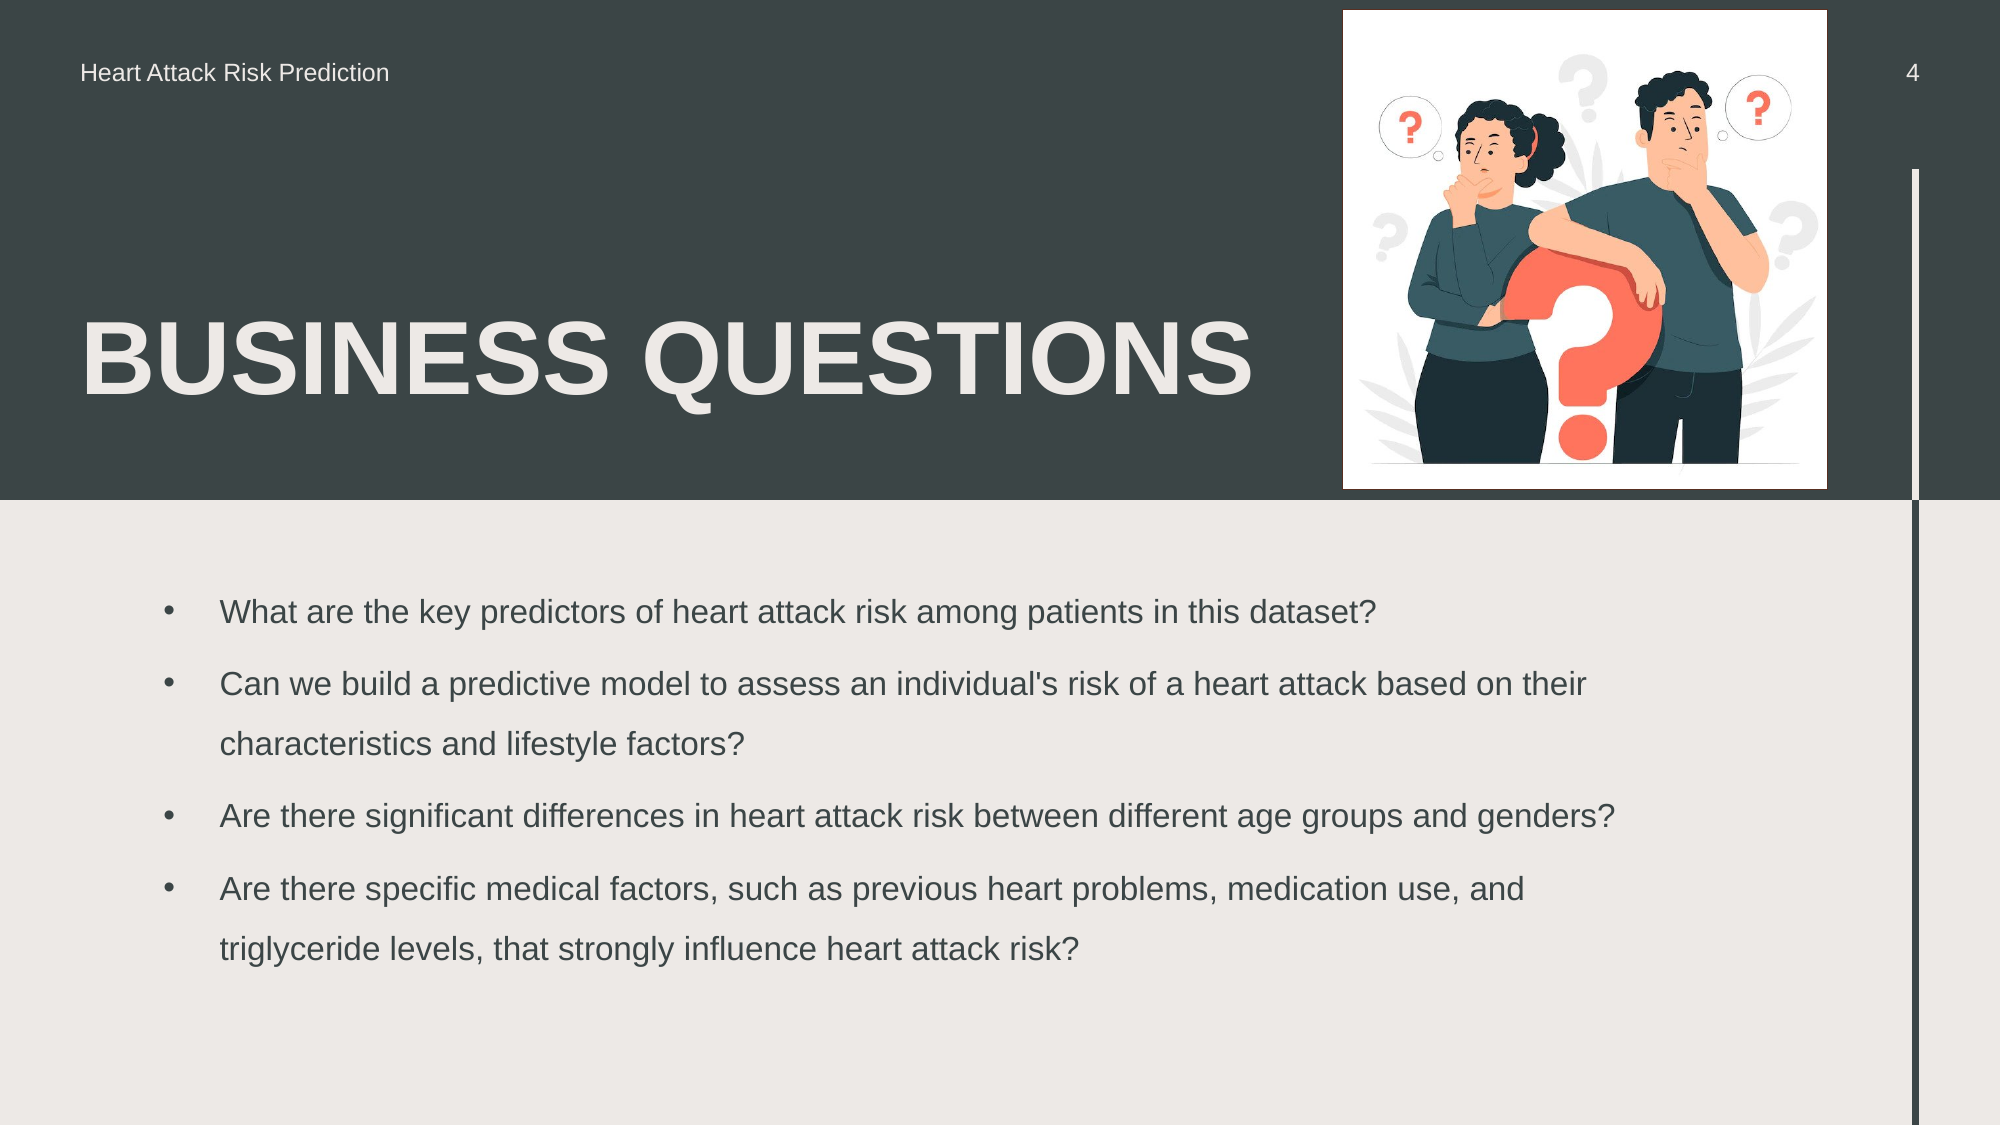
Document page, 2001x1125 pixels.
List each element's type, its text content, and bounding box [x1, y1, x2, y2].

title BUSINESS QUESTIONS [65, 307, 1324, 402]
slide_number 4 [1828, 49, 1935, 95]
list What are the key predictors of heart attack risk among patients in this dataset? Can we build a predictive model to assess an individual's risk of a heart attack based on their characteristics and lifestyle factors? Are there significant differences in heart attack risk between different age groups and genders? Are there specific medical factors, such as previous heart problems, medication use, and triglyceride levels, that strongly influence heart attack risk? [148, 562, 1661, 1043]
picture [1342, 9, 1828, 490]
footer Heart Attack Risk Prediction [65, 49, 419, 95]
